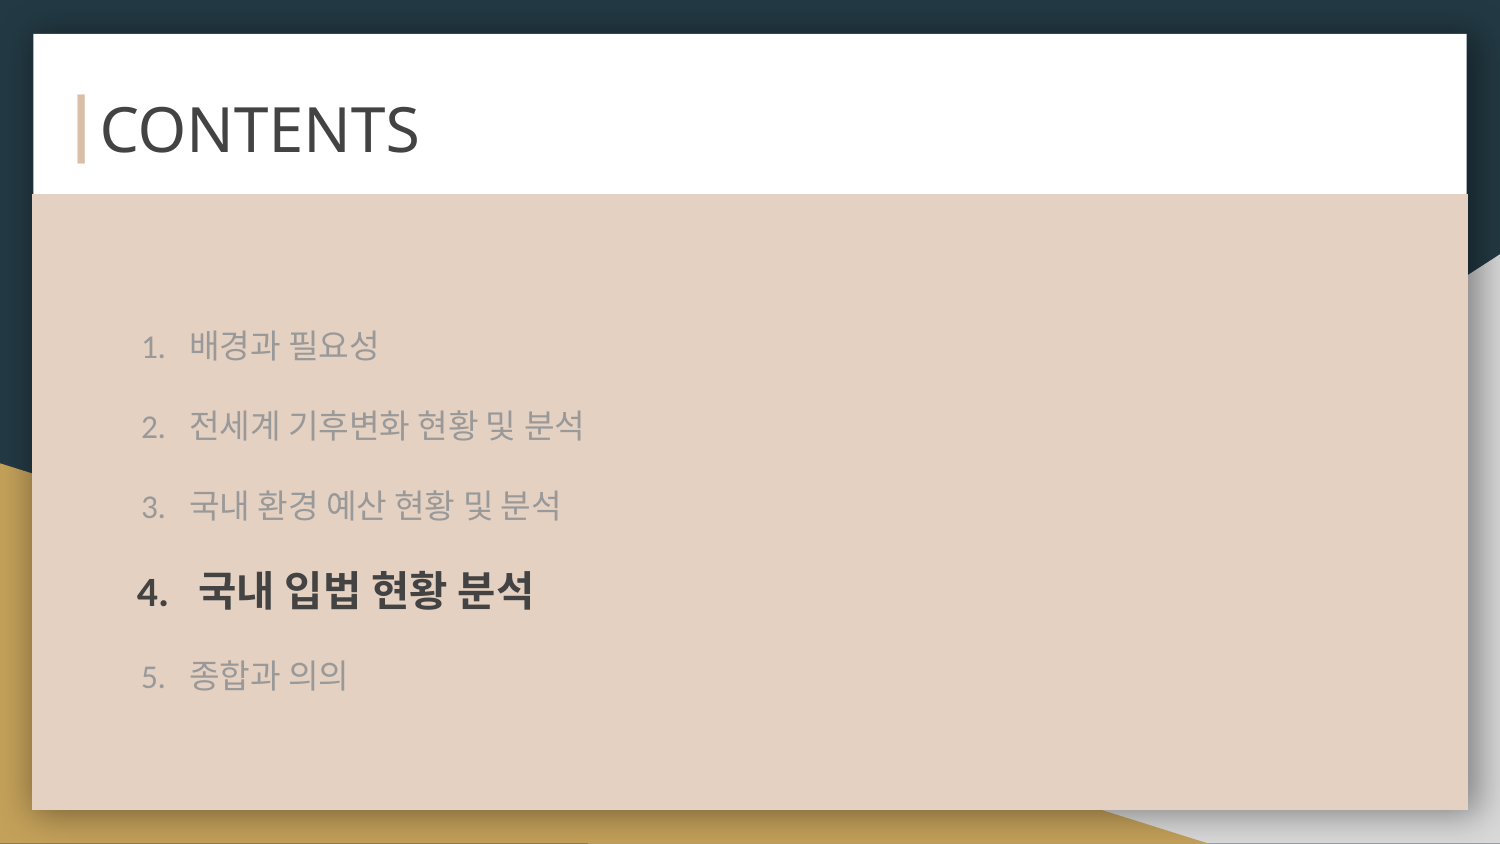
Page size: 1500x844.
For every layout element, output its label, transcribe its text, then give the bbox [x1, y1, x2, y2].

picture [31, 194, 1468, 811]
picture [76, 93, 85, 169]
title CONTENTS [84, 75, 1316, 192]
